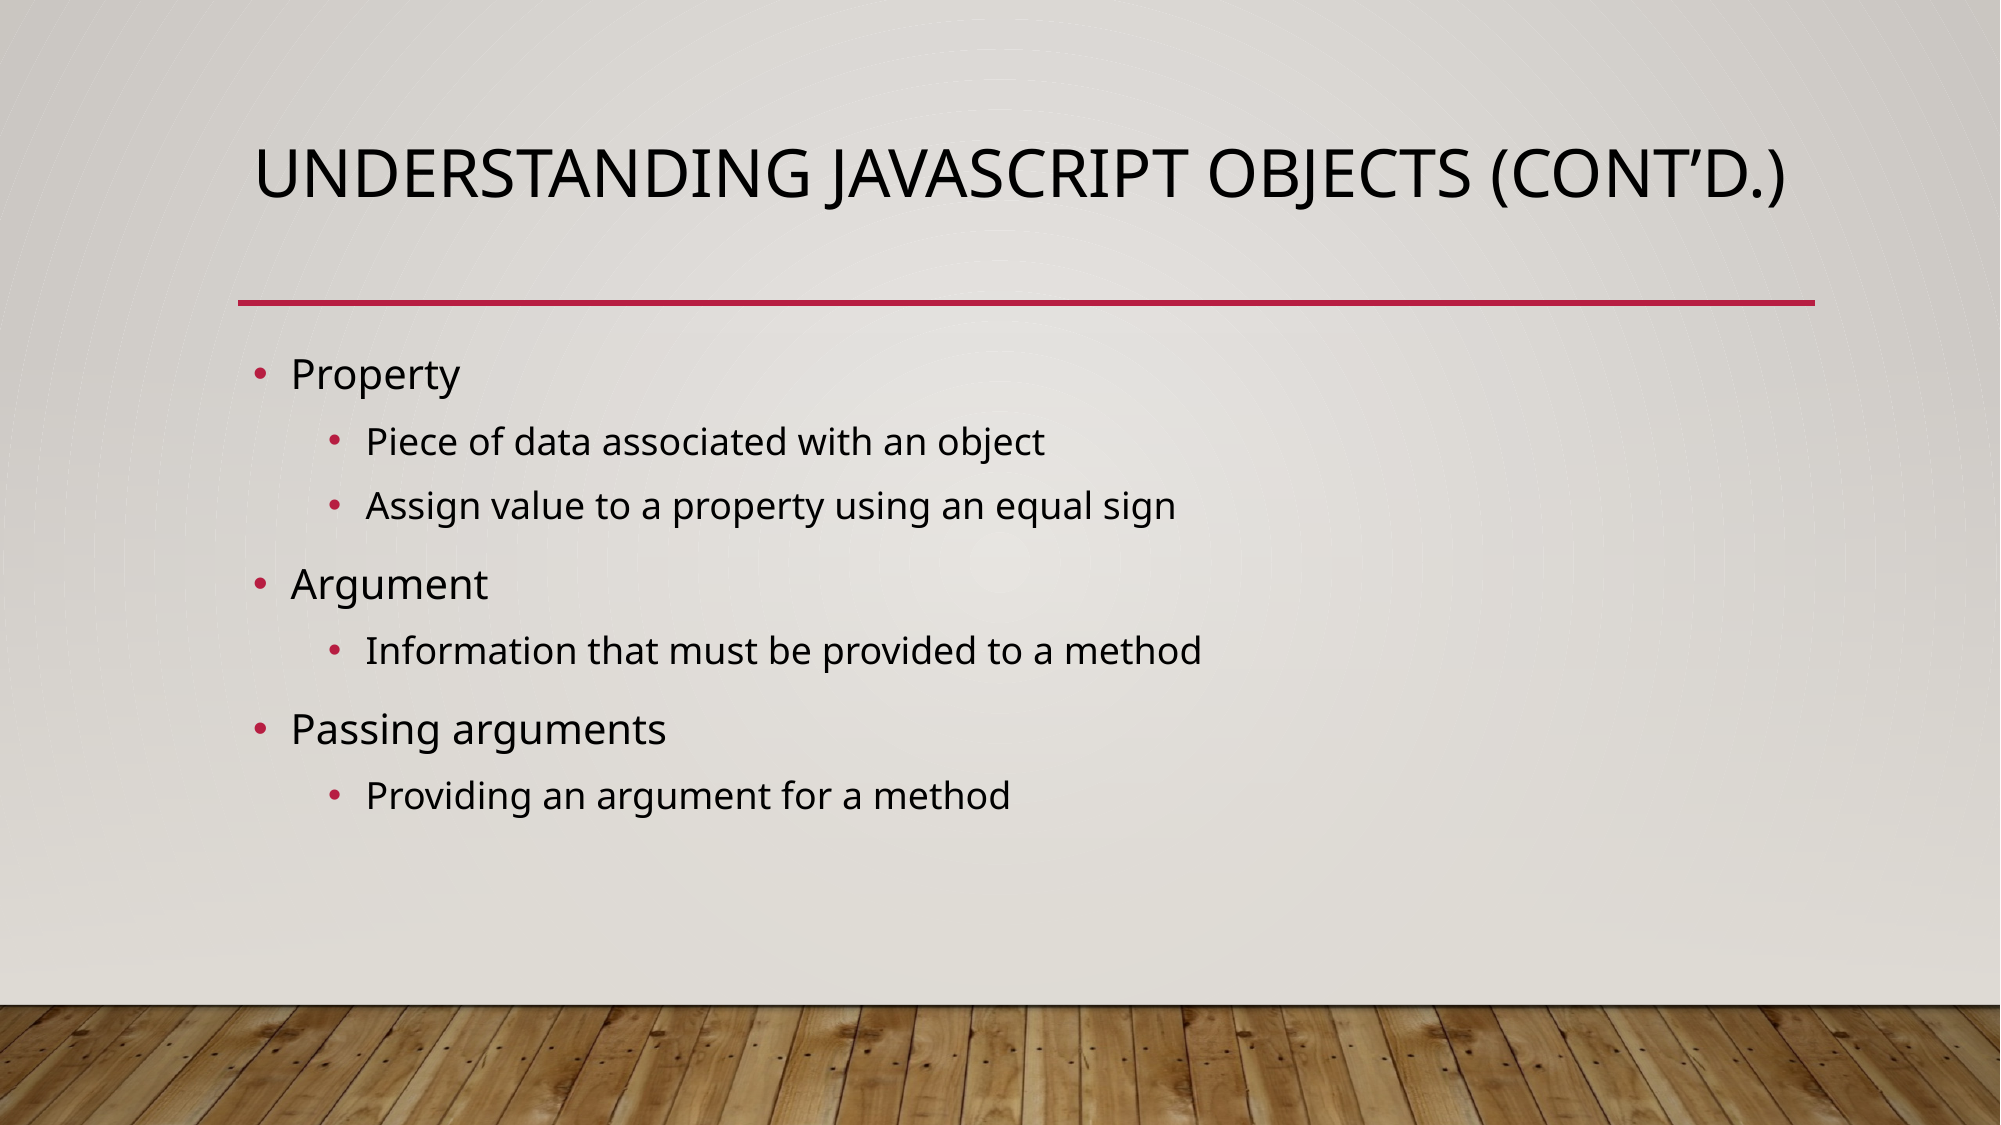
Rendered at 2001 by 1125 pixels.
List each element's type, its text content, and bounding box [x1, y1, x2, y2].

list Property Piece of data associated with an object Assign value to a property using an equal sign Argument Information that must be provided to a method Passing arguments Providing an argument for a method [238, 330, 1814, 897]
picture [0, 1005, 2000, 1125]
title Understanding JavaScript Objects (cont’d.) [238, 131, 1814, 305]
